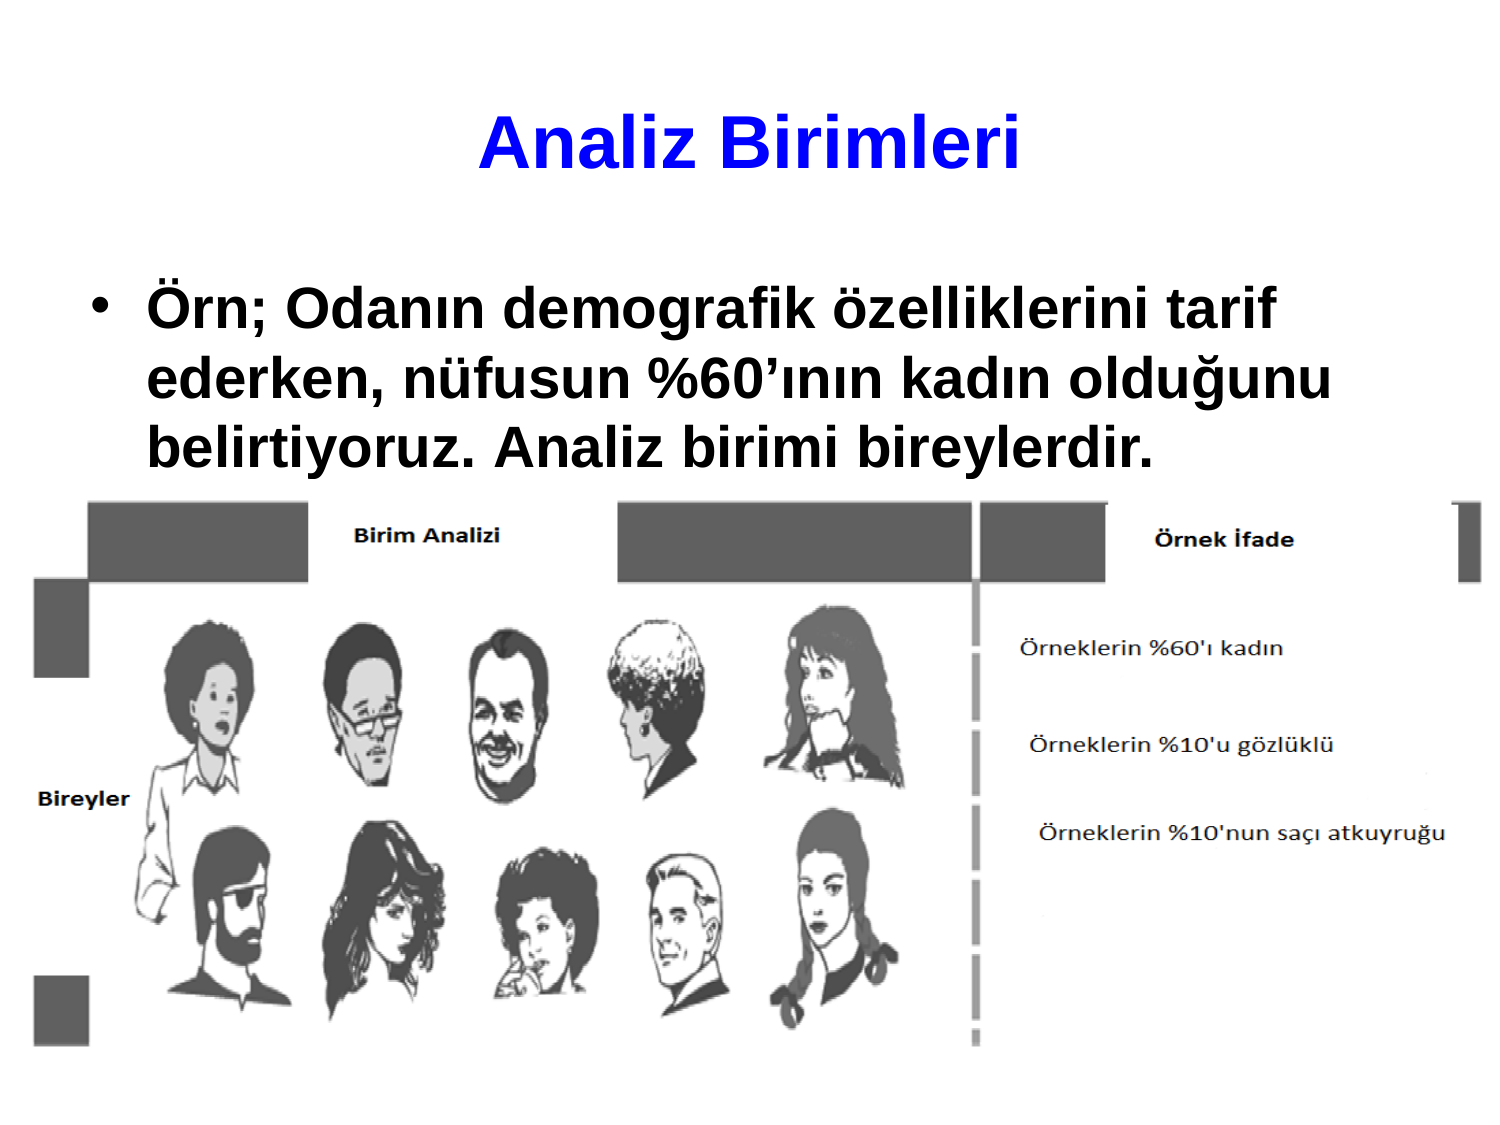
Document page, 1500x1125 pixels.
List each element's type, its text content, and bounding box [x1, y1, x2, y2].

picture [29, 479, 1483, 1097]
title Analiz Birimleri [75, 45, 1425, 233]
list Örn; Odanın demografik özelliklerini tarif ederken, nüfusun %60’ının kadın olduğunu belirtiyoruz. Analiz birimi bireylerdir. [75, 262, 1425, 478]
